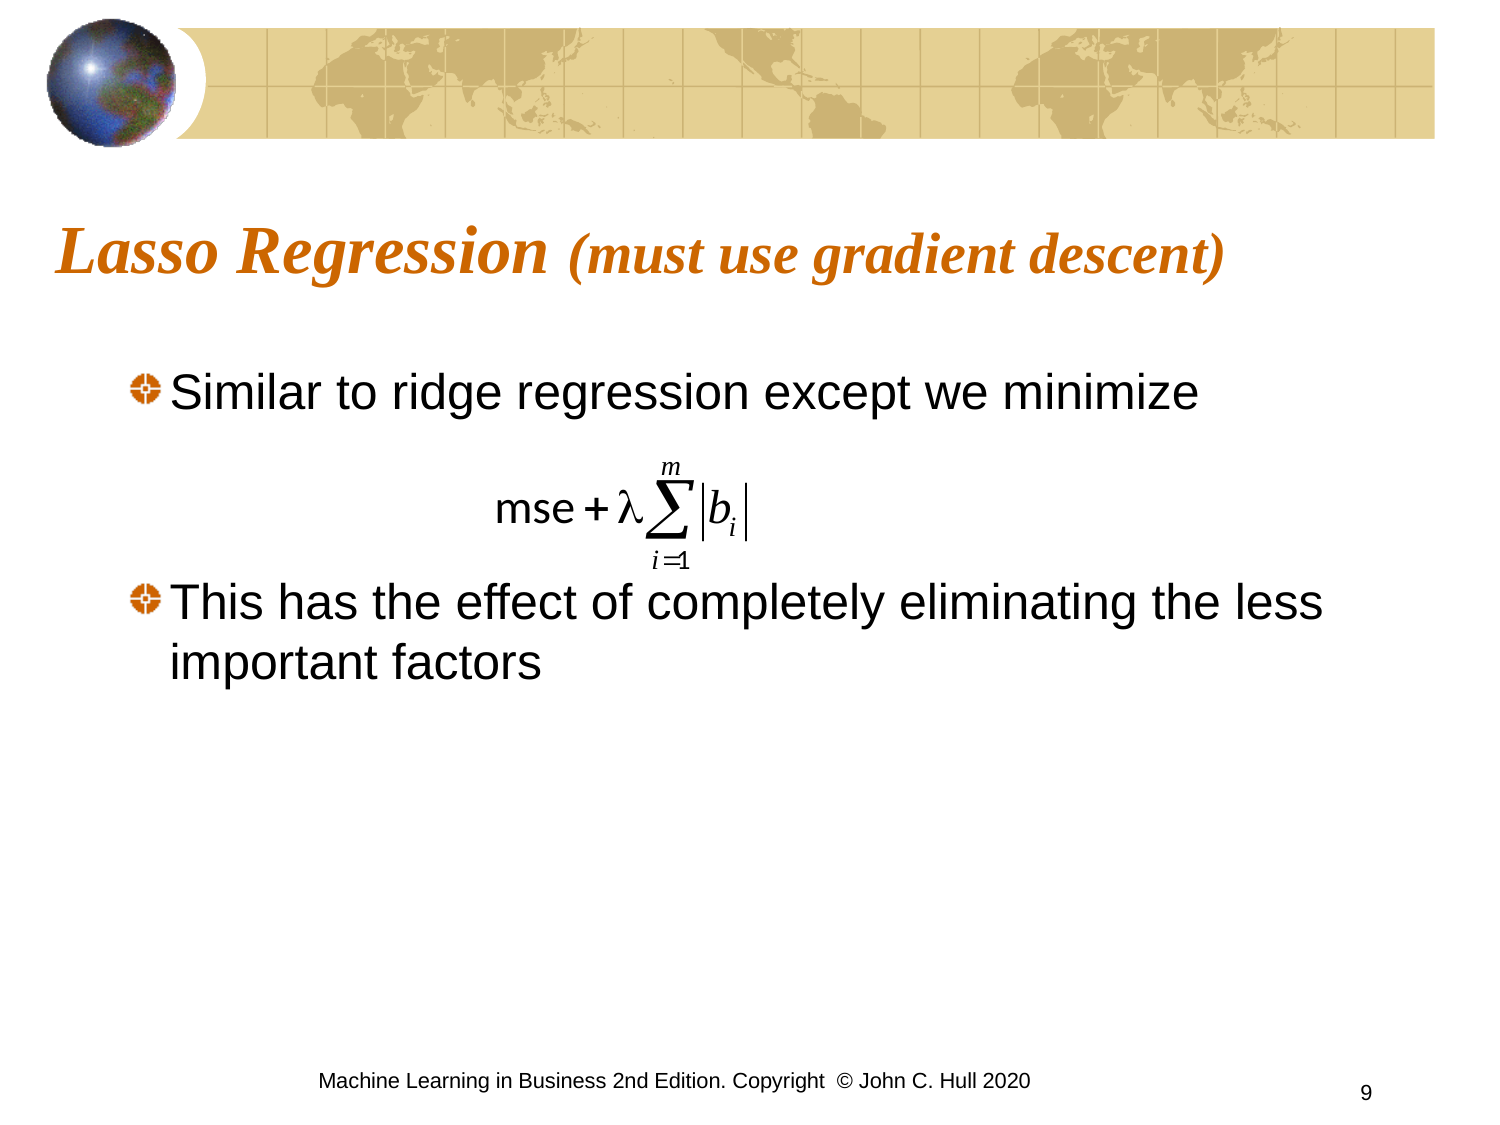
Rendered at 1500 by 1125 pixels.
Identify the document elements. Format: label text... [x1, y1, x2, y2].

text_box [489, 444, 759, 581]
picture [42, 14, 190, 151]
title Lasso Regression (must use gradient descent) [40, 152, 1316, 341]
slide_number 9 [1074, 1037, 1388, 1113]
picture [127, 582, 163, 618]
picture [127, 372, 163, 408]
list Similar to ridge regression except we minimize This has the effect of completely eliminating the less important factors [112, 352, 1388, 1028]
footer Machine Learning in Business 2nd Edition. Copyright © John C. Hull 2020 [262, 1024, 1088, 1101]
